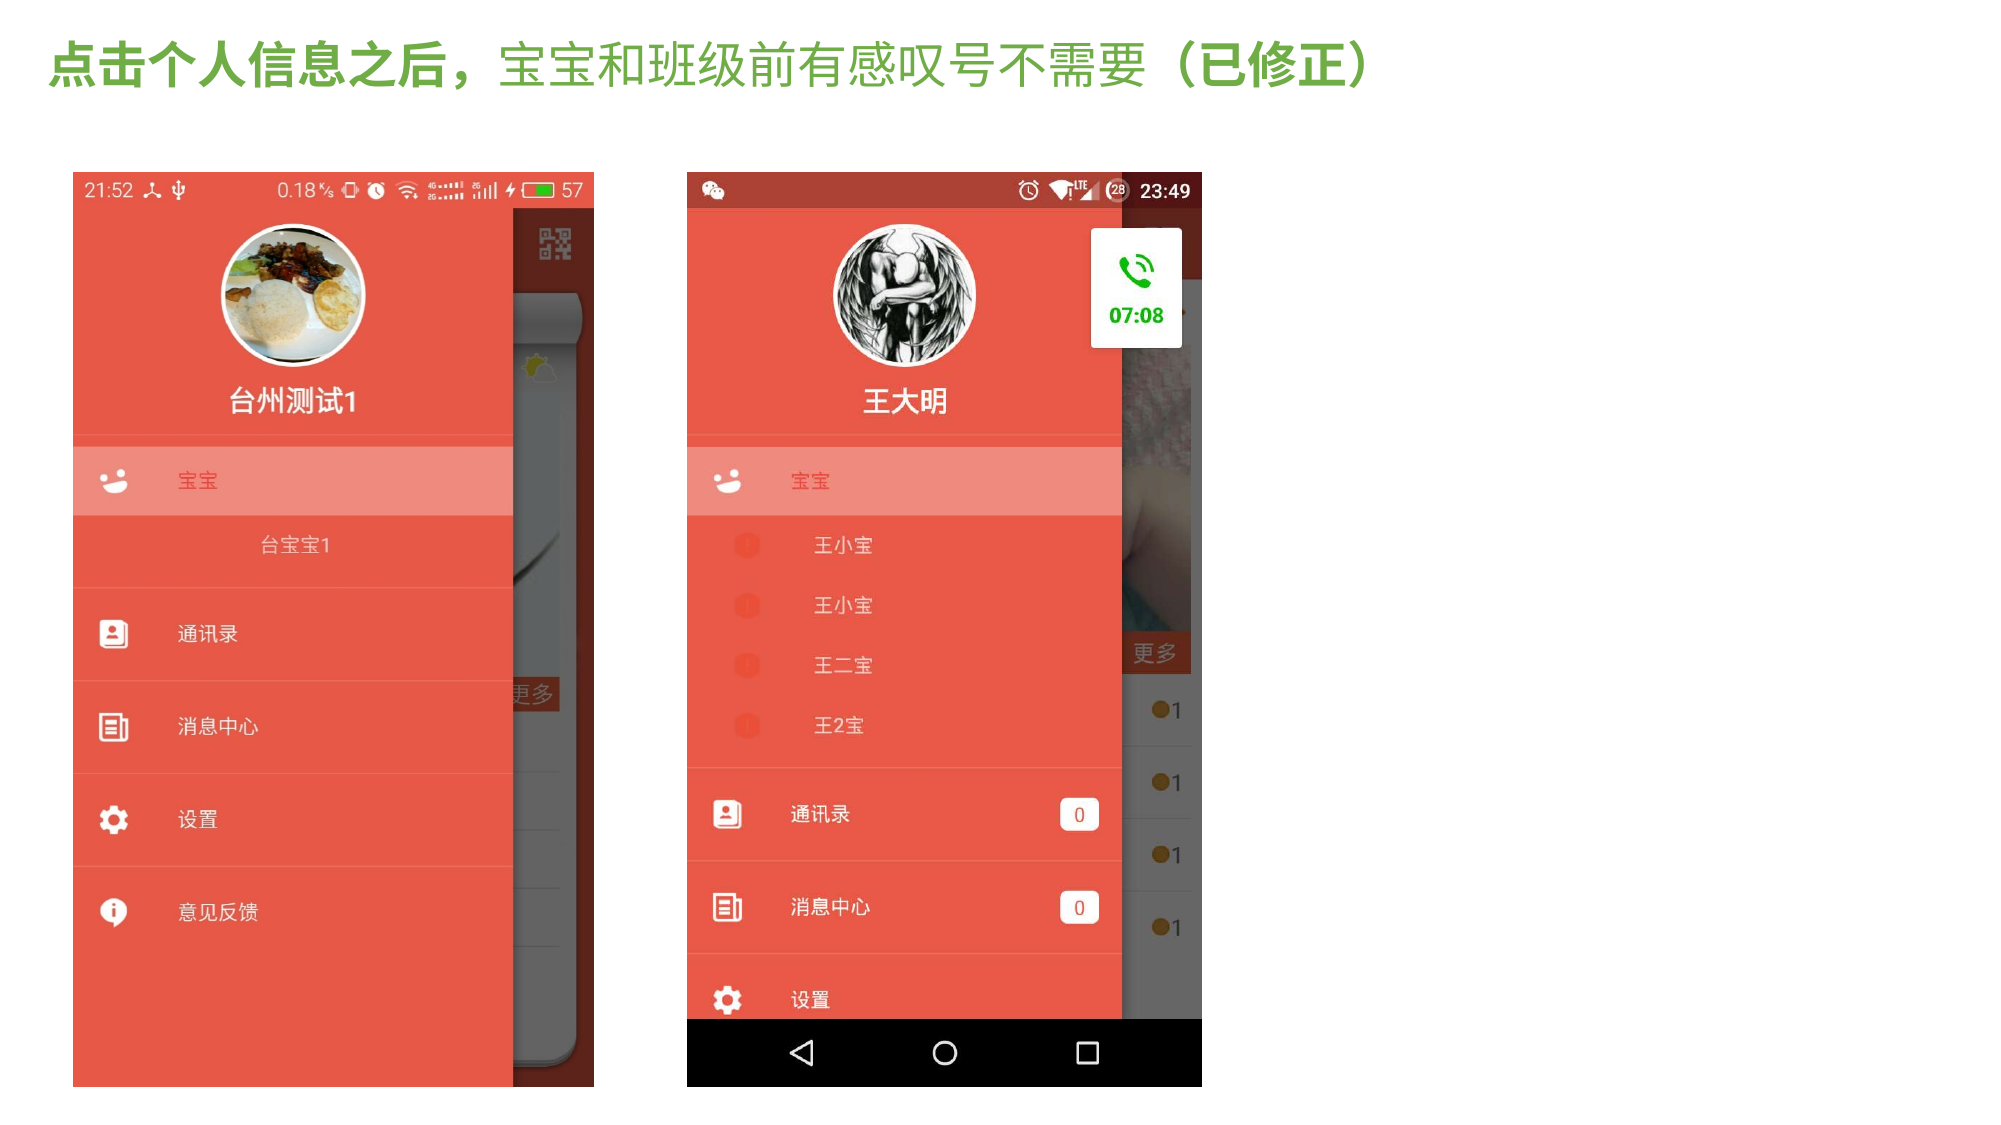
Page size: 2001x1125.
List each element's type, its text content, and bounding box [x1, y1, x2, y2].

picture [73, 172, 594, 1088]
picture [687, 172, 1202, 1088]
subtitle 点击个人信息之后，宝宝和班级前有感叹号不需要（已修正） [32, 32, 1981, 141]
